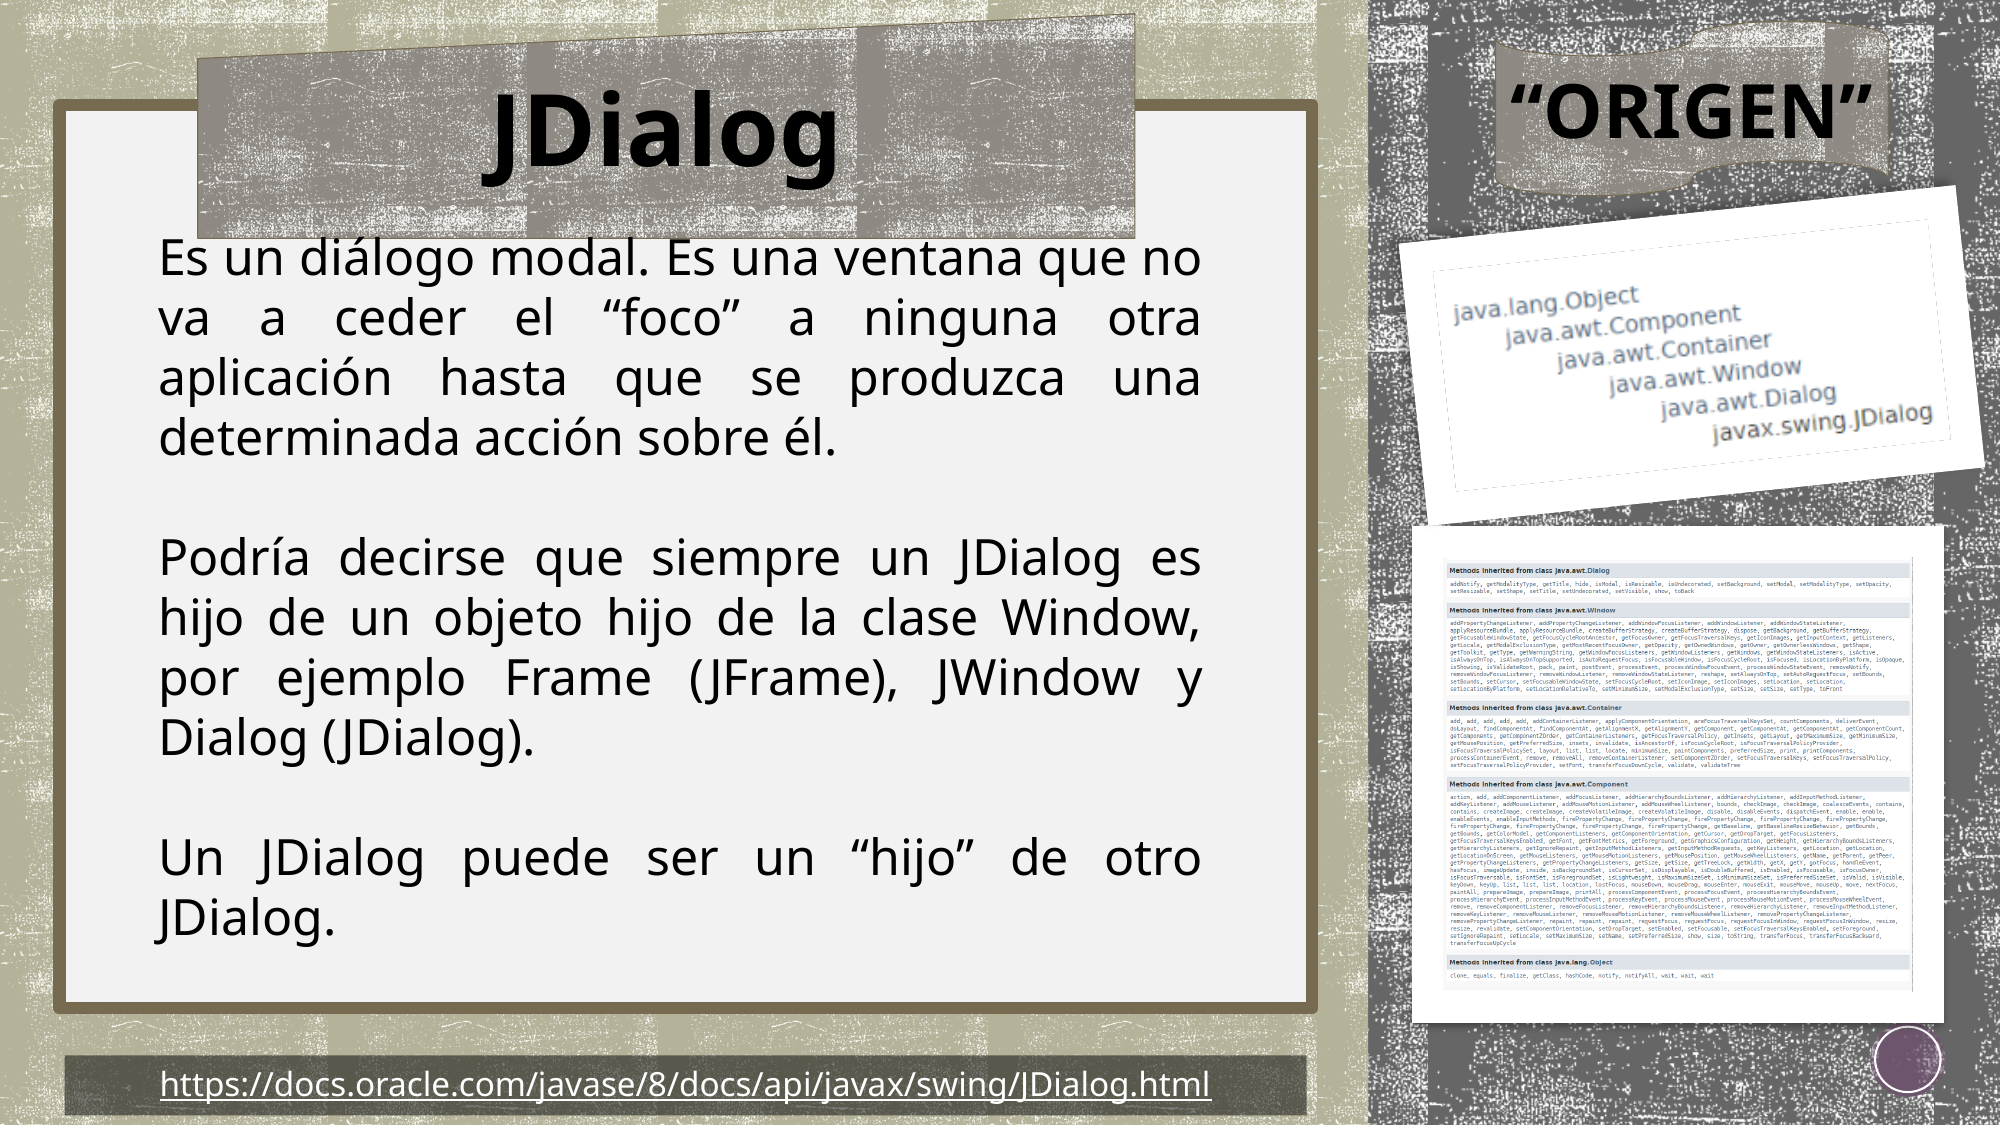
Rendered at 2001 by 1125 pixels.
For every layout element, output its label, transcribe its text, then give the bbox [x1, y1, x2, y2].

text_box https://docs.oracle.com/javase/8/docs/api/javax/swing/JDialog.html [64, 1055, 1307, 1116]
picture [1434, 220, 1950, 491]
text_box JDialog [197, 13, 1136, 218]
text_box Es un diálogo modal. Es una ventana que no va a ceder el “foco” a ninguna otra aplicación hasta que se produzca una determinada acción sobre él. Podría decirse que siempre un JDialog es hijo de un objeto hijo de la clase Window, por ejemplo Frame (JFrame), JWindow y Dialog (JDialog). Un JDialog puede ser un “hijo” de otro JDialog. [143, 218, 1219, 954]
text_box [0, 0, 1369, 1125]
text_box [58, 104, 1313, 1009]
picture [1443, 557, 1913, 992]
text_box “ORIGEN” [1495, 20, 1889, 197]
